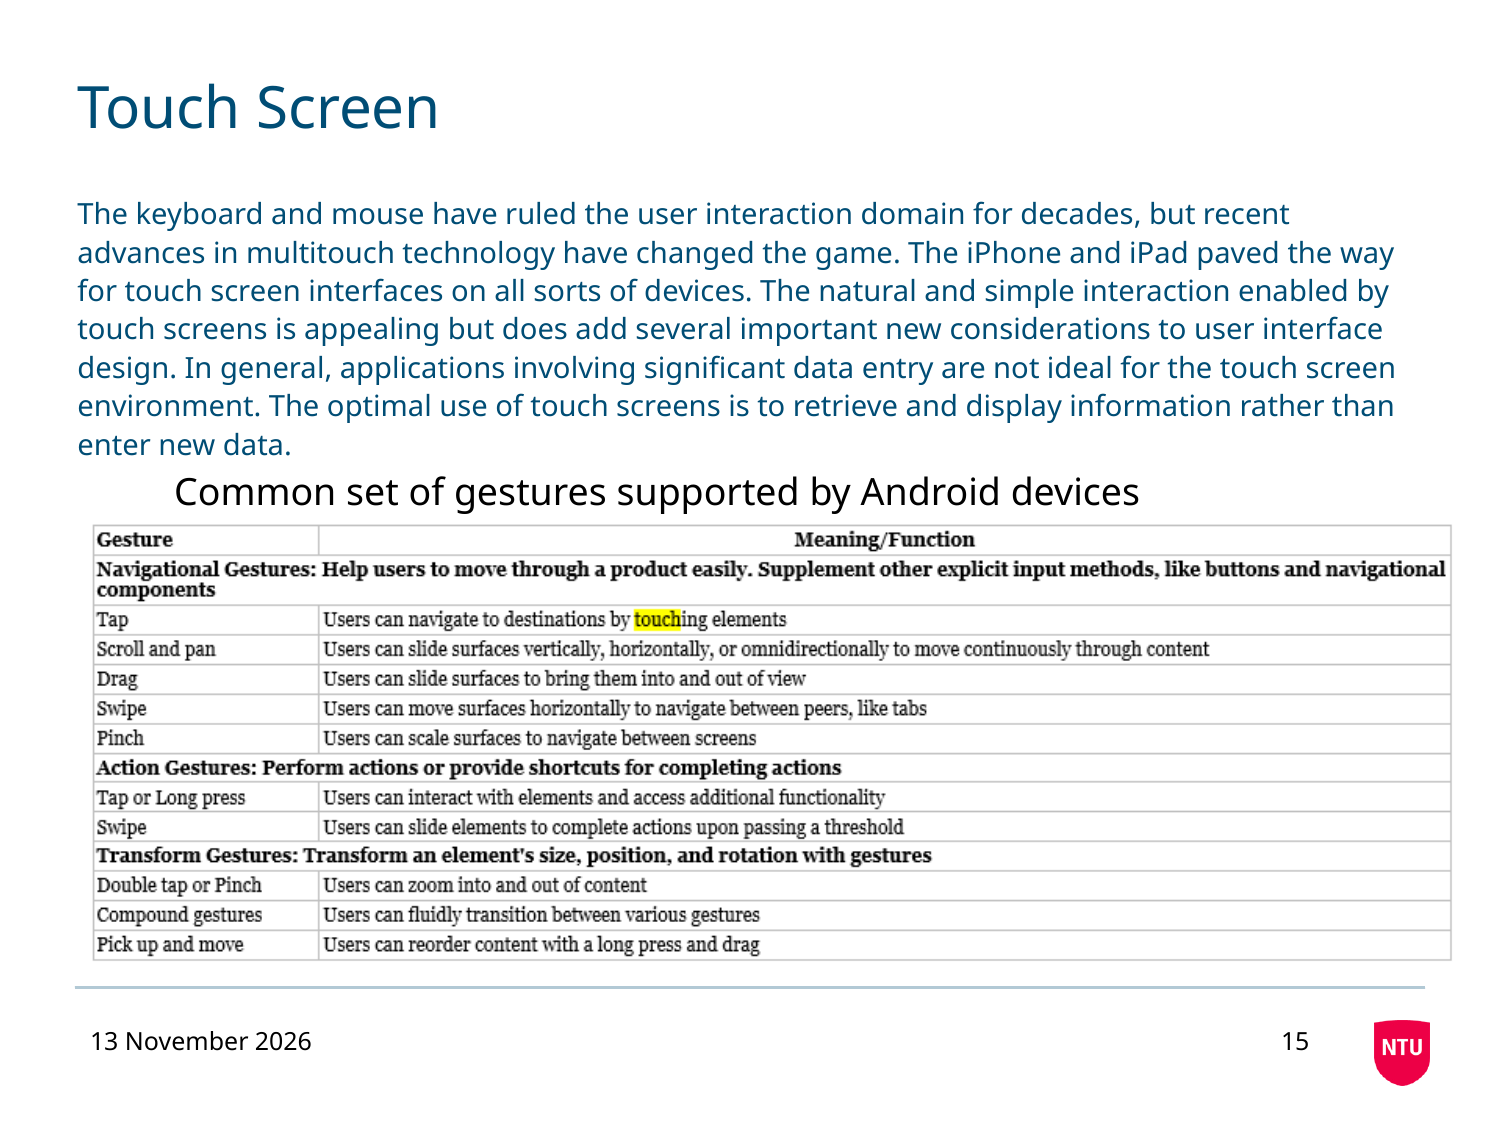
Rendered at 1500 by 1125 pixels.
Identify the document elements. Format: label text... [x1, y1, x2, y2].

title Touch Screen [62, 62, 1425, 184]
list The keyboard and mouse have ruled the user interaction domain for decades, but recent advances in multitouch technology have changed the game. The iPhone and iPad paved the way for touch screen interfaces on all sorts of devices. The natural and simple interaction enabled by touch screens is appealing but does add several important new considerations to user interface design. In general, applications involving significant data entry are not ideal for the touch screen environment. The optimal use of touch screens is to retrieve and display information rather than enter new data. [62, 184, 1425, 469]
picture [1374, 1020, 1430, 1086]
slide_number 15 [974, 1017, 1325, 1097]
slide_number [75, 1017, 425, 1097]
picture [79, 513, 1463, 973]
text_box Common set of gestures supported by Android devices [159, 460, 1301, 512]
